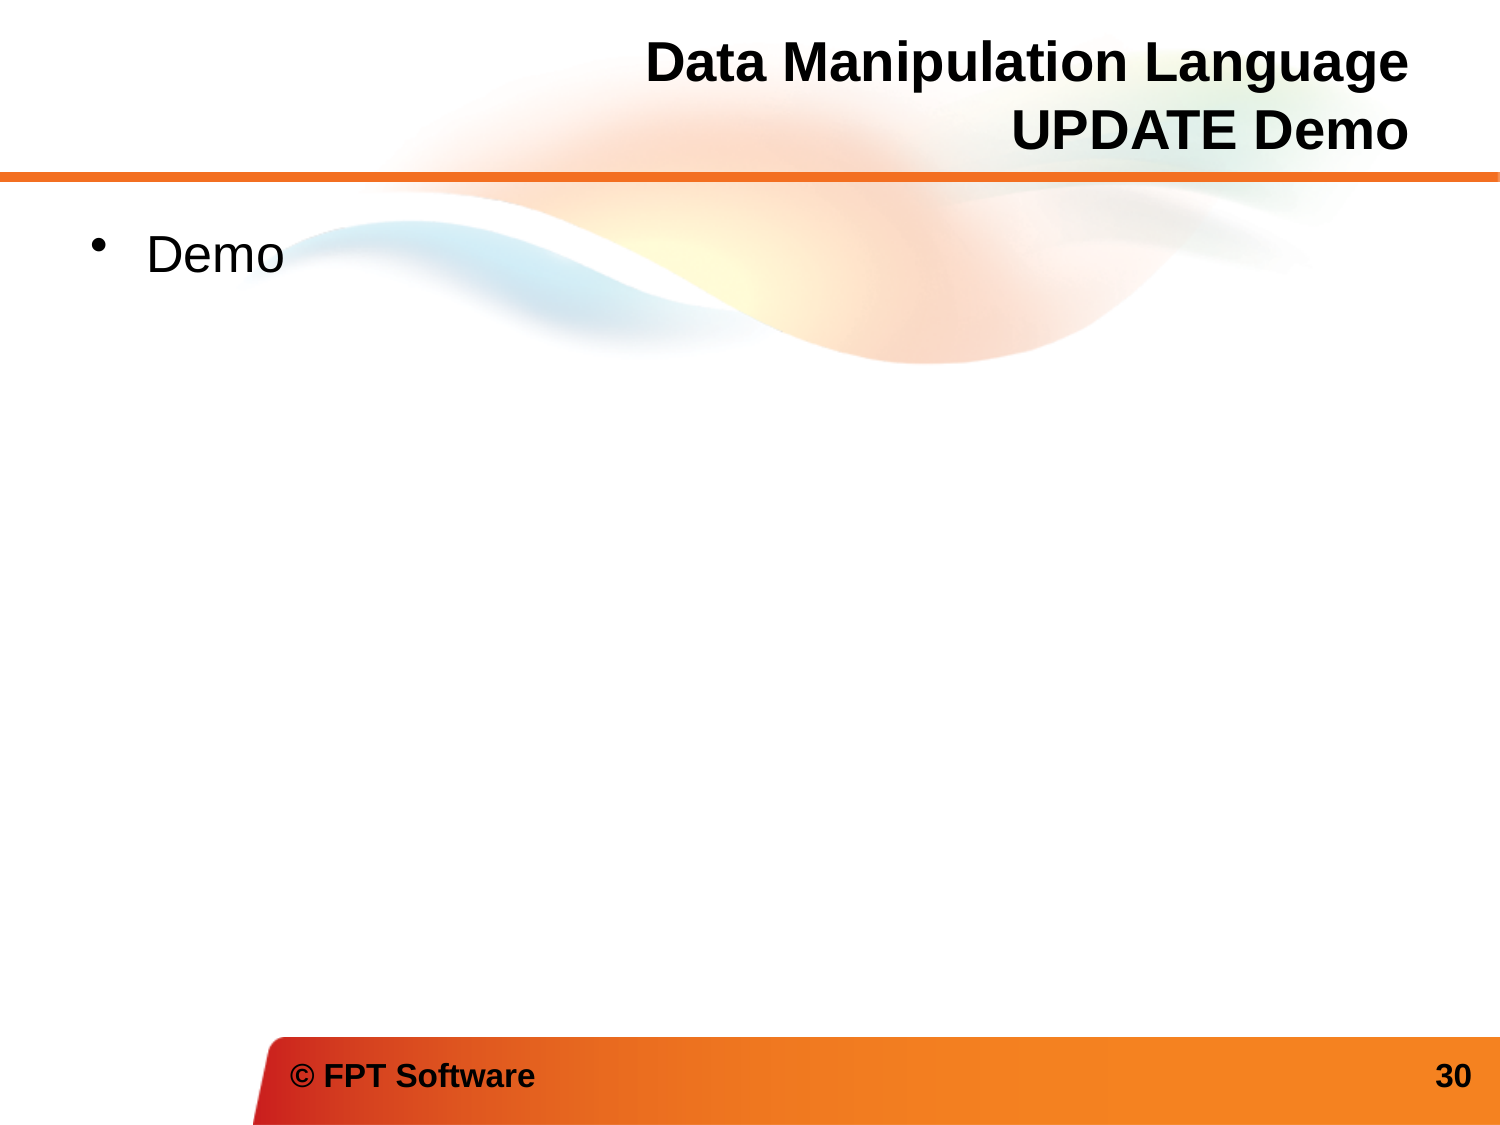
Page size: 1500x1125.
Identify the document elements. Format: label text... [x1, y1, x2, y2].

picture [253, 1037, 1500, 1125]
picture [0, 0, 1500, 212]
list Demo [75, 212, 1425, 1005]
title Data Manipulation Language UPDATE Demo [437, 24, 1425, 161]
